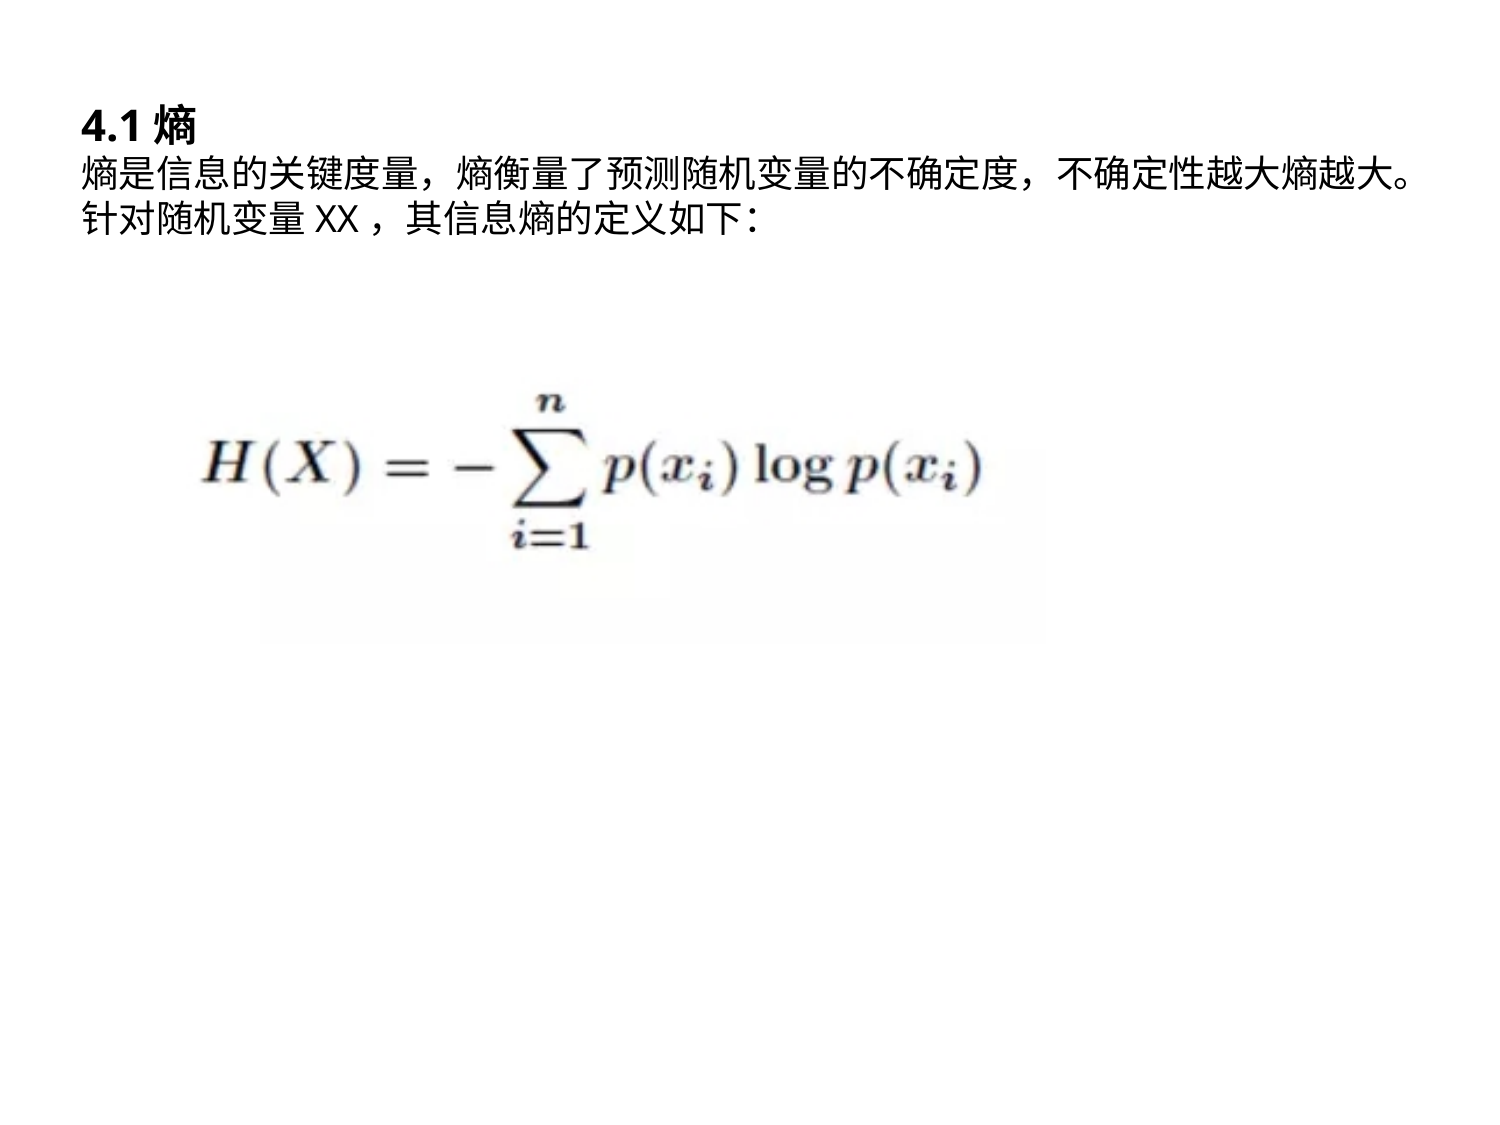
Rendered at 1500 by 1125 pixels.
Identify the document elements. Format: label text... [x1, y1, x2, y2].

text_box 4.1熵 熵是信息的关键度量，熵衡量了预测随机变量的不确定度，不确定性越大熵越大。 针对随机变量XX，其信息熵的定义如下： [66, 90, 1449, 248]
picture [76, 302, 1046, 645]
